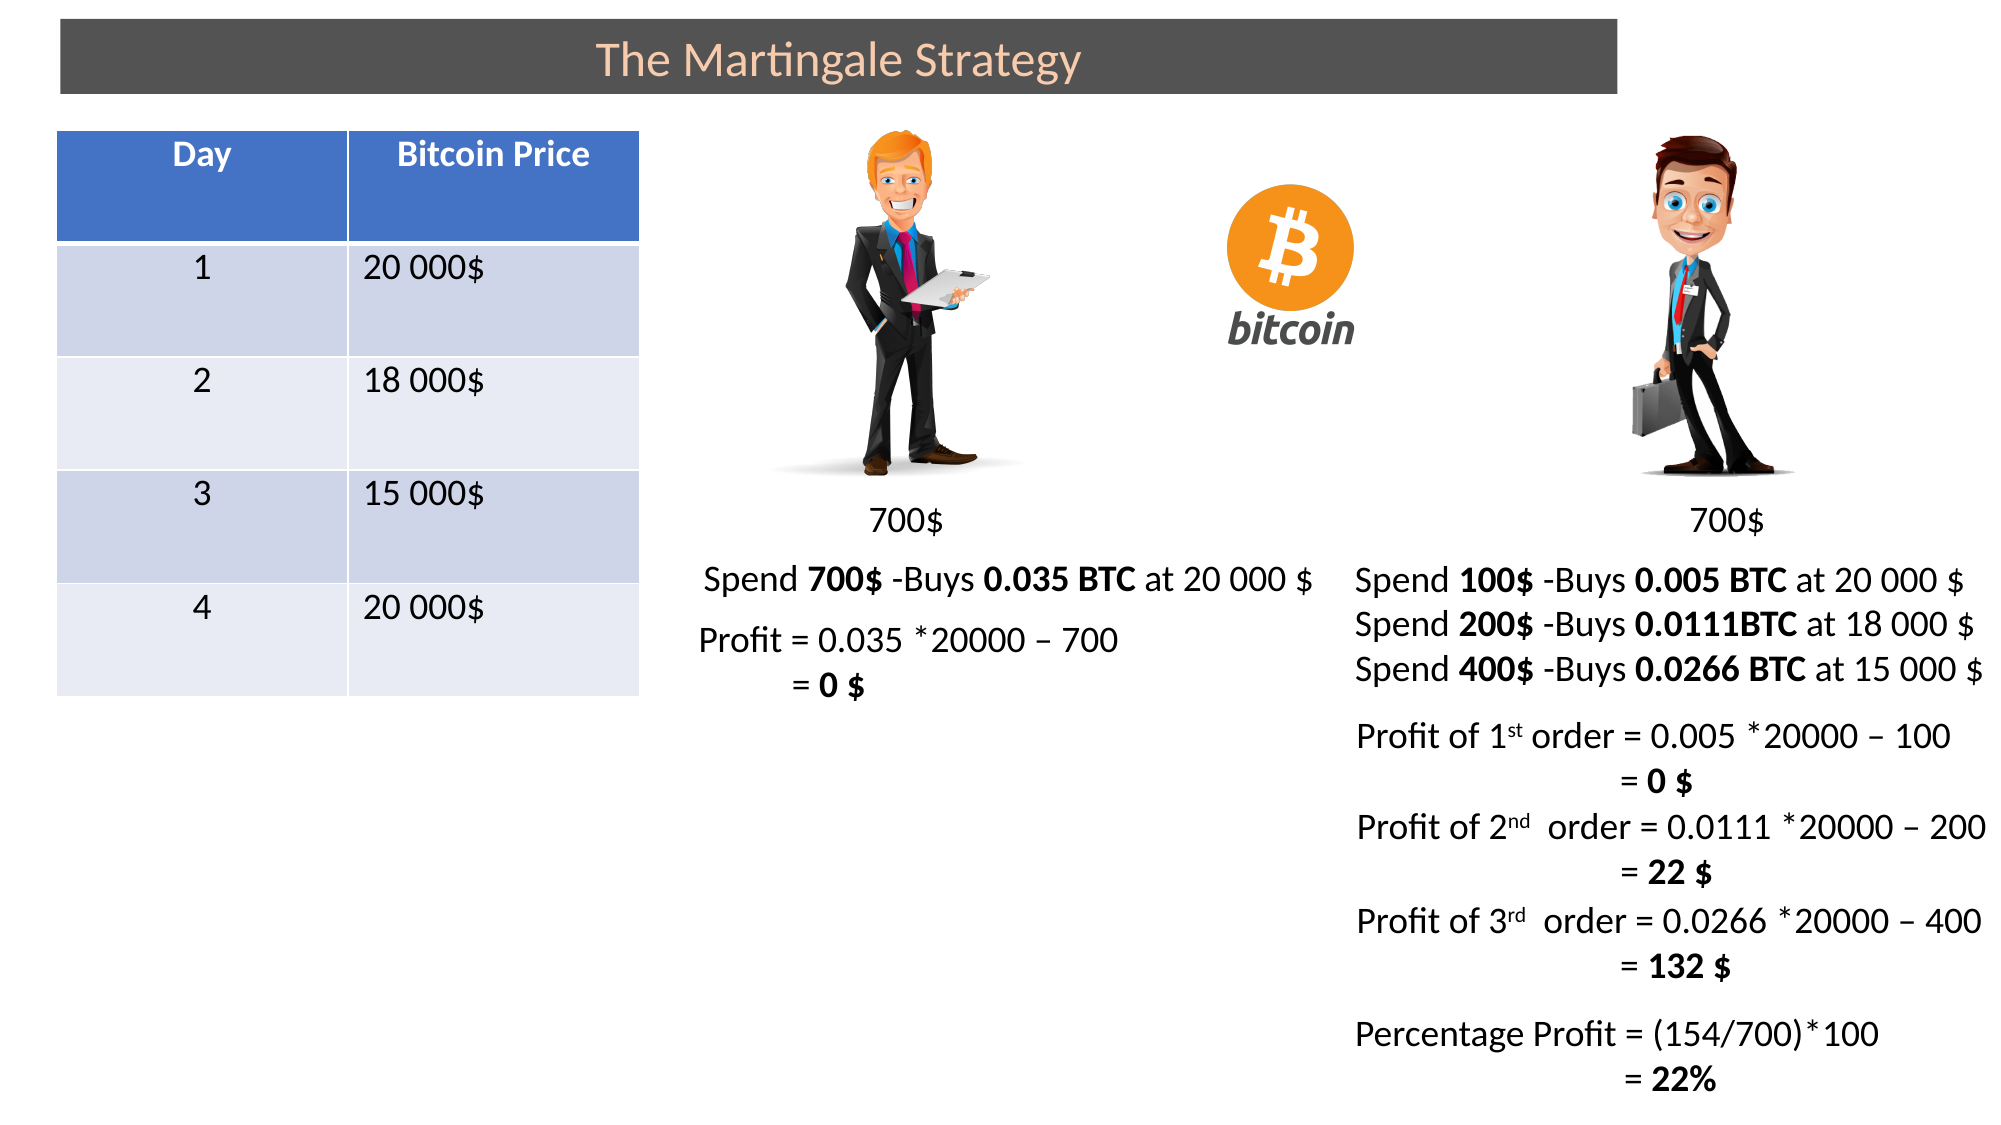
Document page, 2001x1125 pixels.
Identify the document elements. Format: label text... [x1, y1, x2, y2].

text_box Spend 700$ -Buys 0.035 BTC at 20 000 $ [688, 546, 1329, 607]
table_header Bitcoin Price [349, 131, 639, 241]
text_box The Martingale Strategy [60, 18, 1618, 94]
table_cell 18 000$ [349, 358, 639, 469]
picture [1631, 135, 1797, 477]
table_header Day [57, 131, 347, 241]
table_cell 2 [57, 358, 347, 469]
table_cell 20 000$ [349, 246, 639, 356]
text_box Profit of 2nd order = 0.0111 *20000 – 200 = 22 $ [1342, 794, 2000, 900]
table_cell 1 [57, 246, 347, 356]
text_box Spend 400$ -Buys 0.0266 BTC at 15 000 $ [1340, 636, 2000, 696]
text_box 700$ [853, 487, 960, 546]
text_box 700$ [1674, 487, 1781, 547]
table_cell 4 [57, 584, 347, 696]
table_cell 3 [57, 471, 347, 583]
table_cell 20 000$ [349, 584, 639, 696]
picture [1143, 183, 1435, 347]
picture [766, 130, 1027, 477]
table_cell 15 000$ [349, 471, 639, 583]
text_box Profit of 3rd order = 0.0266 *20000 – 400 = 132 $ [1341, 889, 1998, 994]
text_box Spend 200$ -Buys 0.0111BTC at 18 000 $ [1340, 592, 1991, 636]
text_box Profit of 1st order = 0.005 *20000 – 100 = 0 $ [1341, 703, 1967, 809]
text_box Percentage Profit = (154/700)*100 = 22% [1340, 1001, 1895, 1107]
text_box Spend 100$ -Buys 0.005 BTC at 20 000 $ [1340, 547, 1981, 592]
text_box Profit = 0.035 *20000 – 700 = 0 $ [683, 607, 1134, 712]
